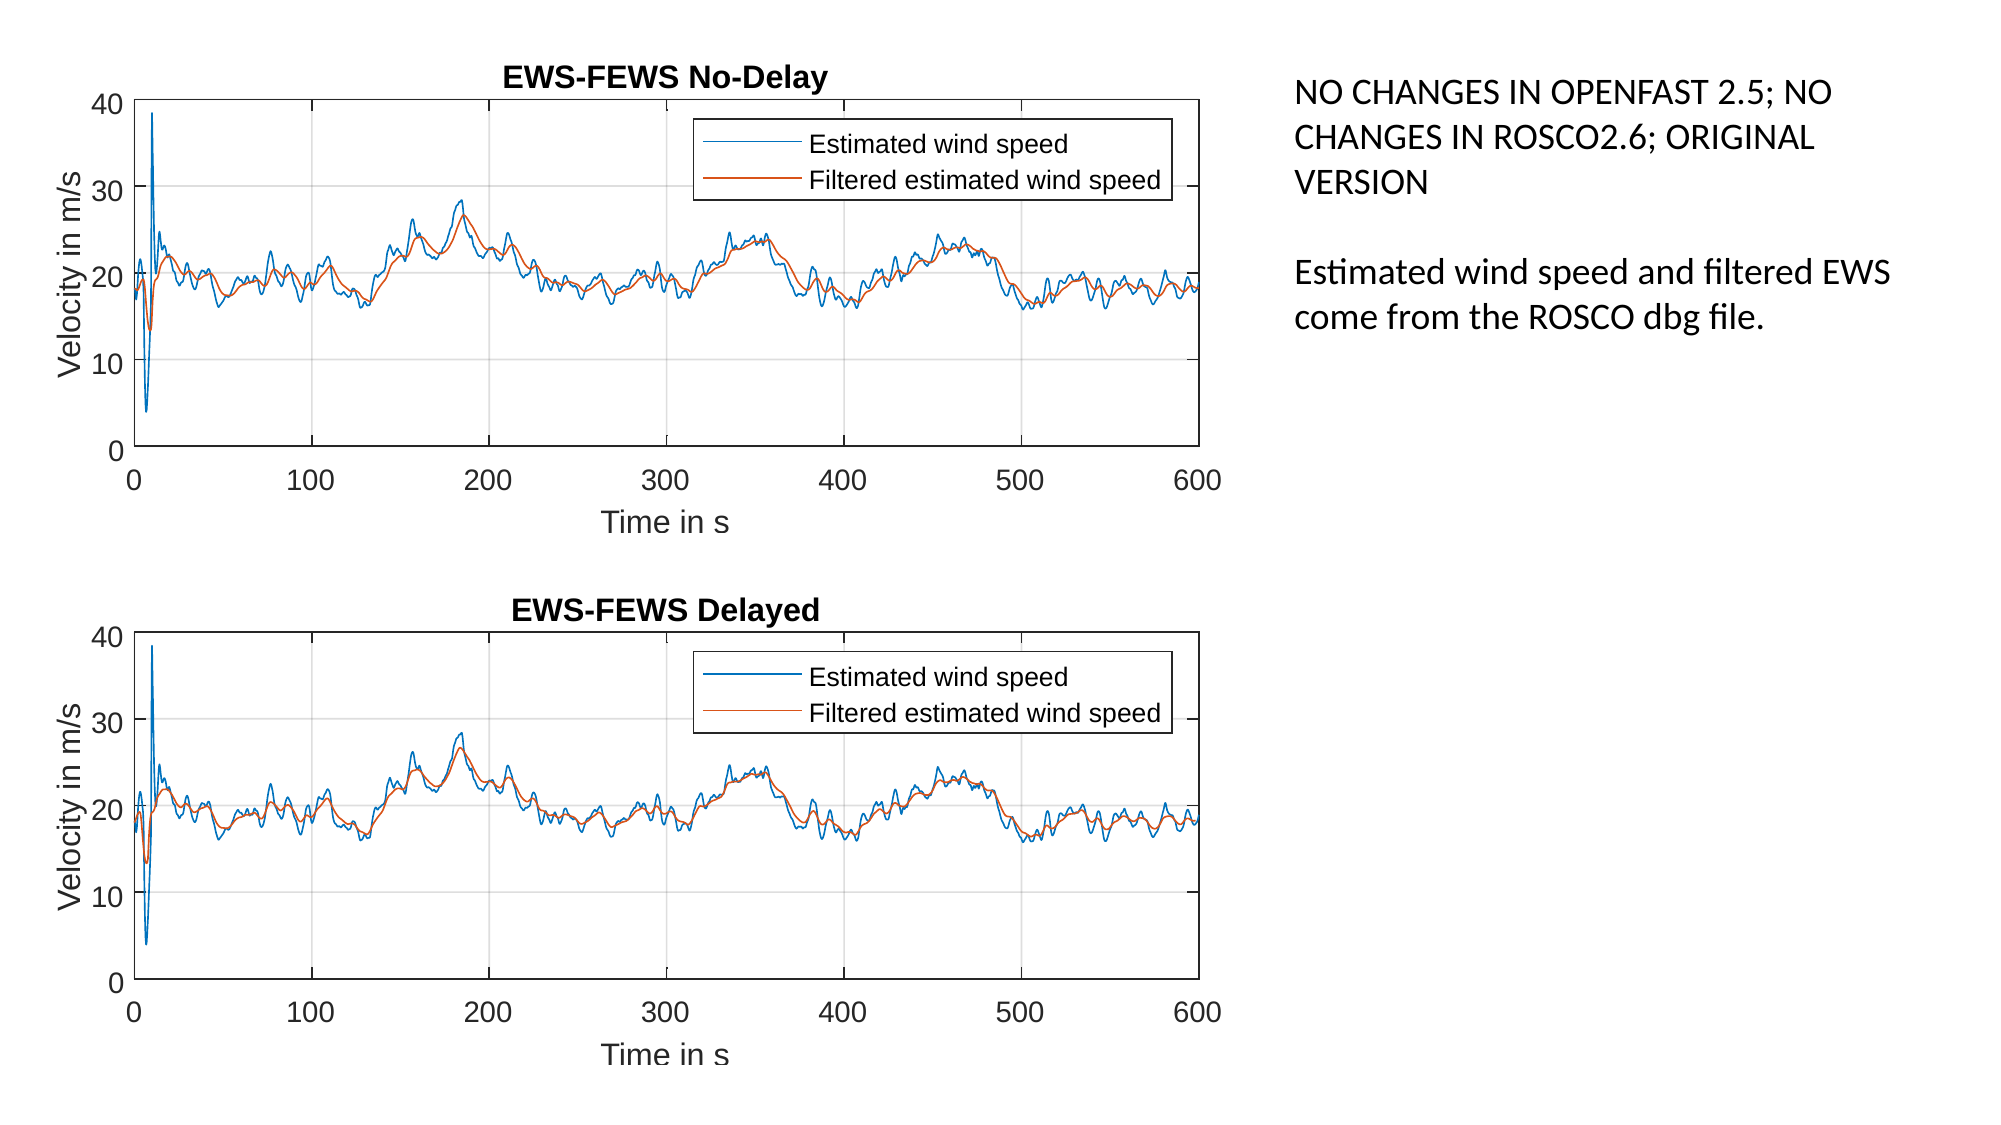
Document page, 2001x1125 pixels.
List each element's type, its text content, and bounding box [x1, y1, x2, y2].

picture [50, 59, 1222, 533]
text_box NO CHANGES IN OPENFAST 2.5; NO CHANGES IN ROSCO2.6; ORIGINAL VERSION Estimated wind speed and filtered EWS come from the ROSCO dbg file. [1279, 59, 1949, 435]
picture [50, 592, 1222, 1065]
